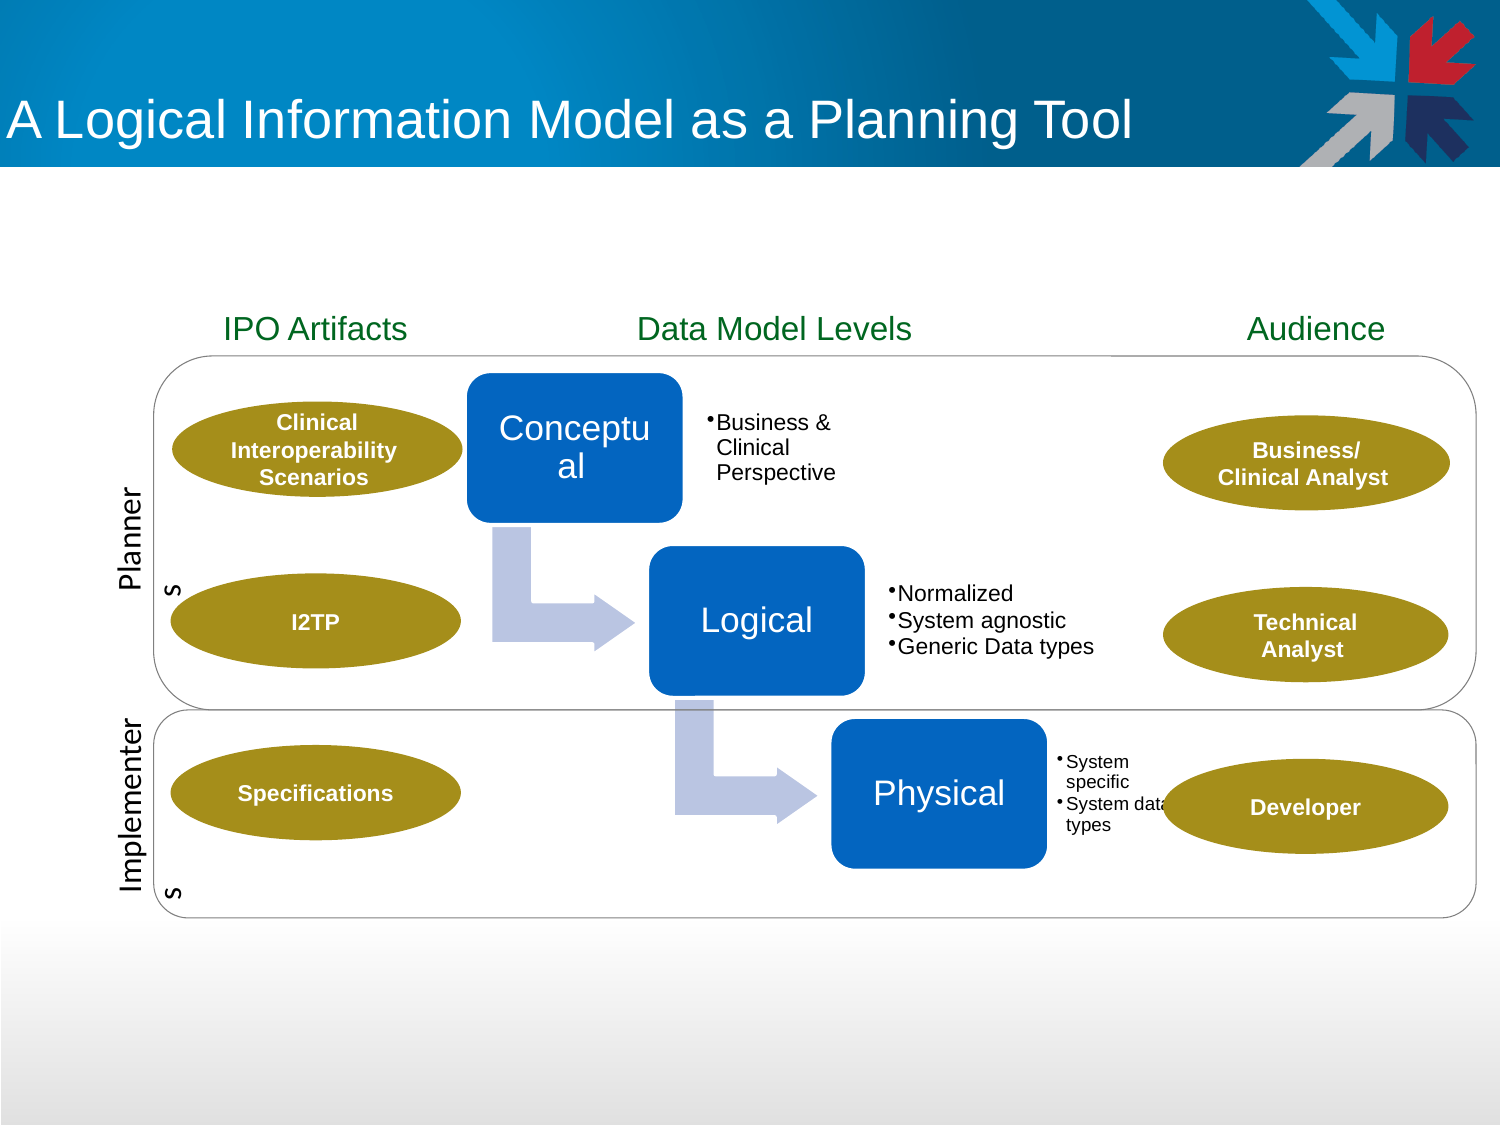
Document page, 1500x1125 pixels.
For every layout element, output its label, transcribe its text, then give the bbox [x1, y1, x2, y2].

picture [1409, 18, 1473, 84]
text_box Data Model Levels [562, 300, 988, 355]
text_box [464, 370, 1210, 871]
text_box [170, 744, 462, 841]
text_box IPO Artifacts [196, 300, 436, 355]
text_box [1162, 415, 1451, 511]
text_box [1162, 586, 1449, 683]
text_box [170, 573, 462, 669]
title A Logical Information Model as a Planning Tool [0, 44, 1338, 188]
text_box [1162, 758, 1449, 855]
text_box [171, 401, 463, 498]
text_box [153, 355, 1477, 709]
text_box Audience [1197, 300, 1436, 355]
text_box Planners [99, 466, 155, 606]
picture [1338, 93, 1394, 160]
text_box [156, 709, 1477, 918]
text_box Implementers [100, 697, 156, 908]
picture [1406, 96, 1470, 160]
